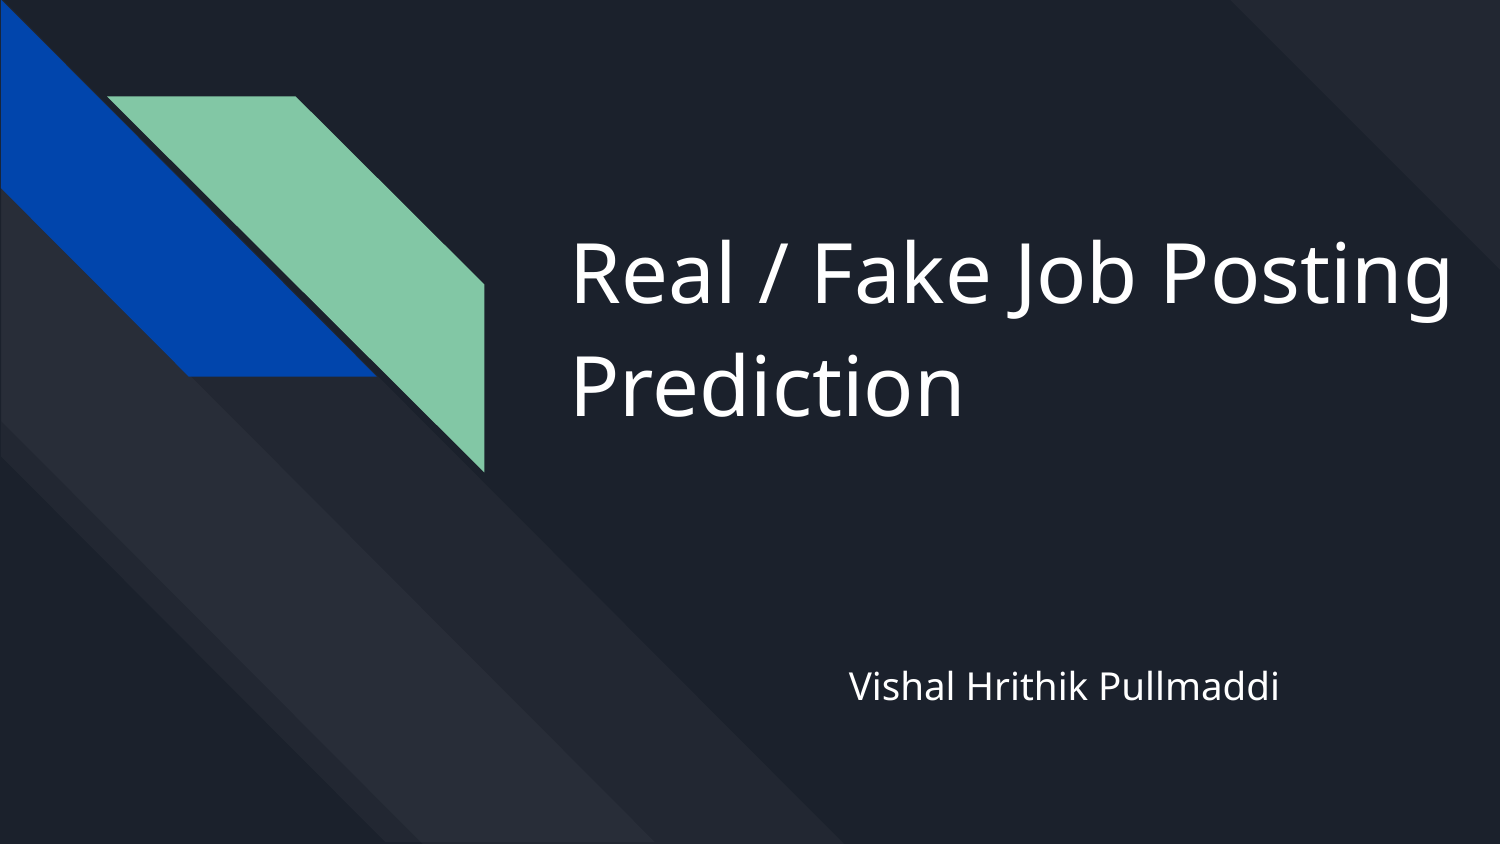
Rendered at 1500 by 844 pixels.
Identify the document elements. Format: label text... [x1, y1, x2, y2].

title Real / Fake Job Posting Prediction [554, 199, 1471, 492]
subtitle Vishal Hrithik Pullmaddi [833, 643, 1404, 727]
